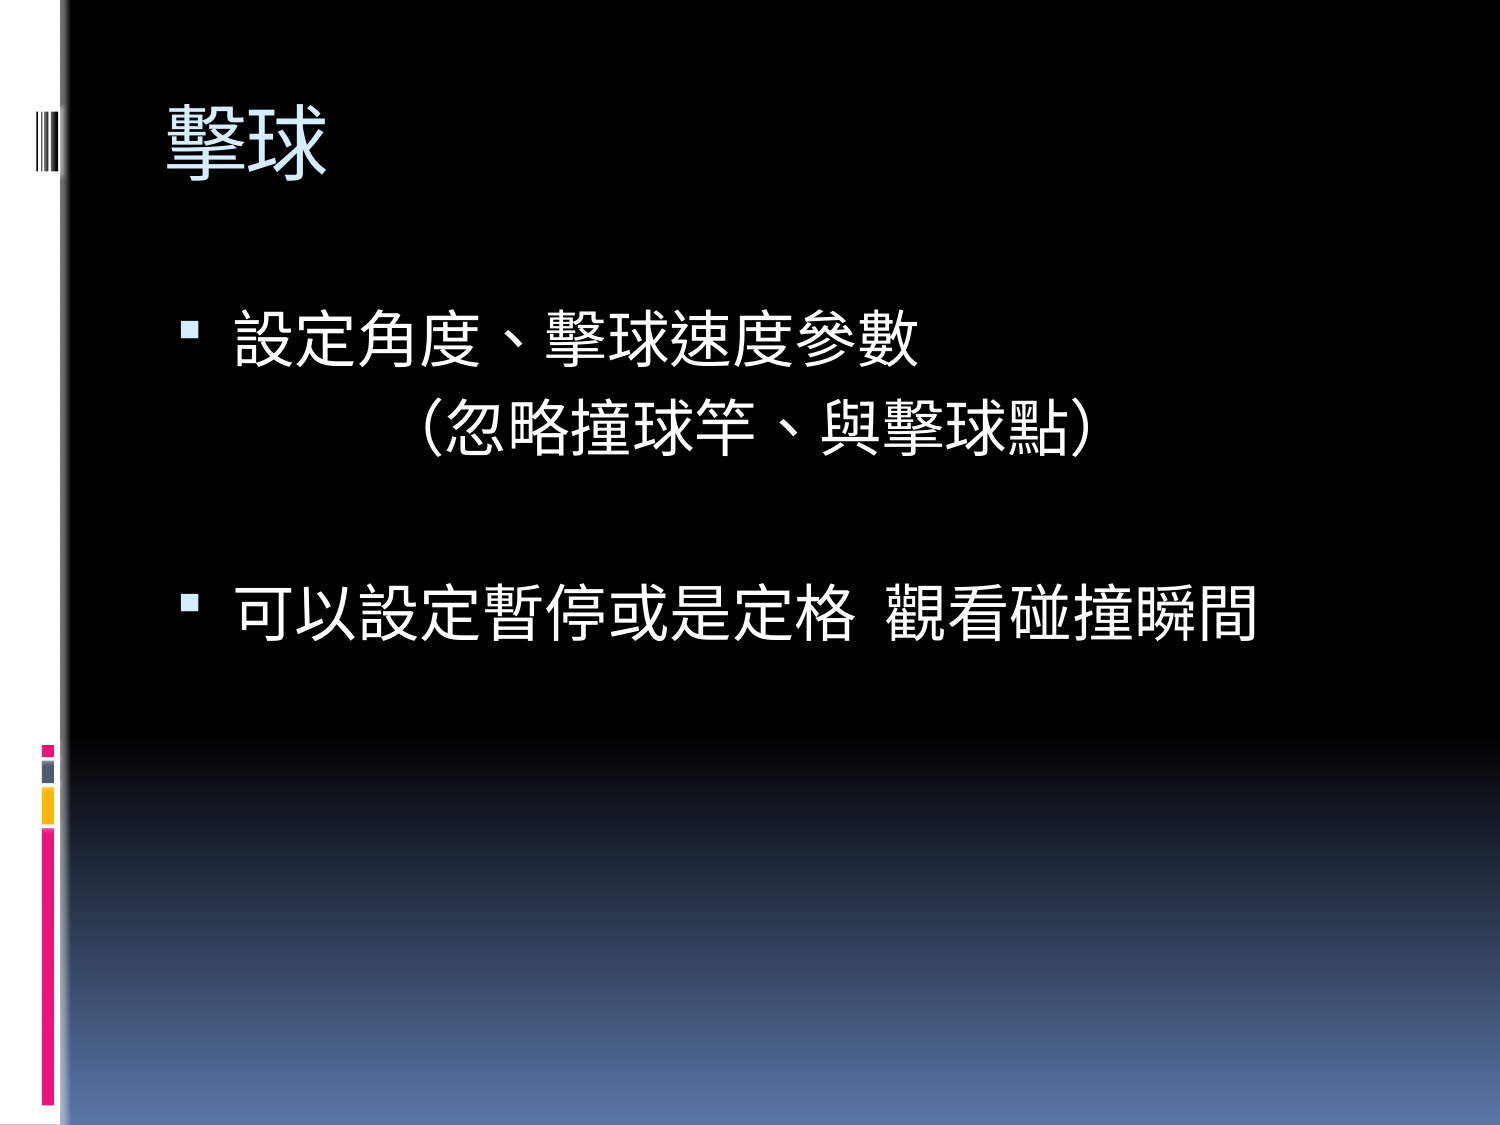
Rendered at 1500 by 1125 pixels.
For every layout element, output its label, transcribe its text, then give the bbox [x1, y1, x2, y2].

list 設定角度、擊球速度參數 （忽略撞球竿、與擊球點） 可以設定暫停或是定格 觀看碰撞瞬間 [150, 292, 1425, 1043]
title 擊球 [150, 83, 1425, 234]
